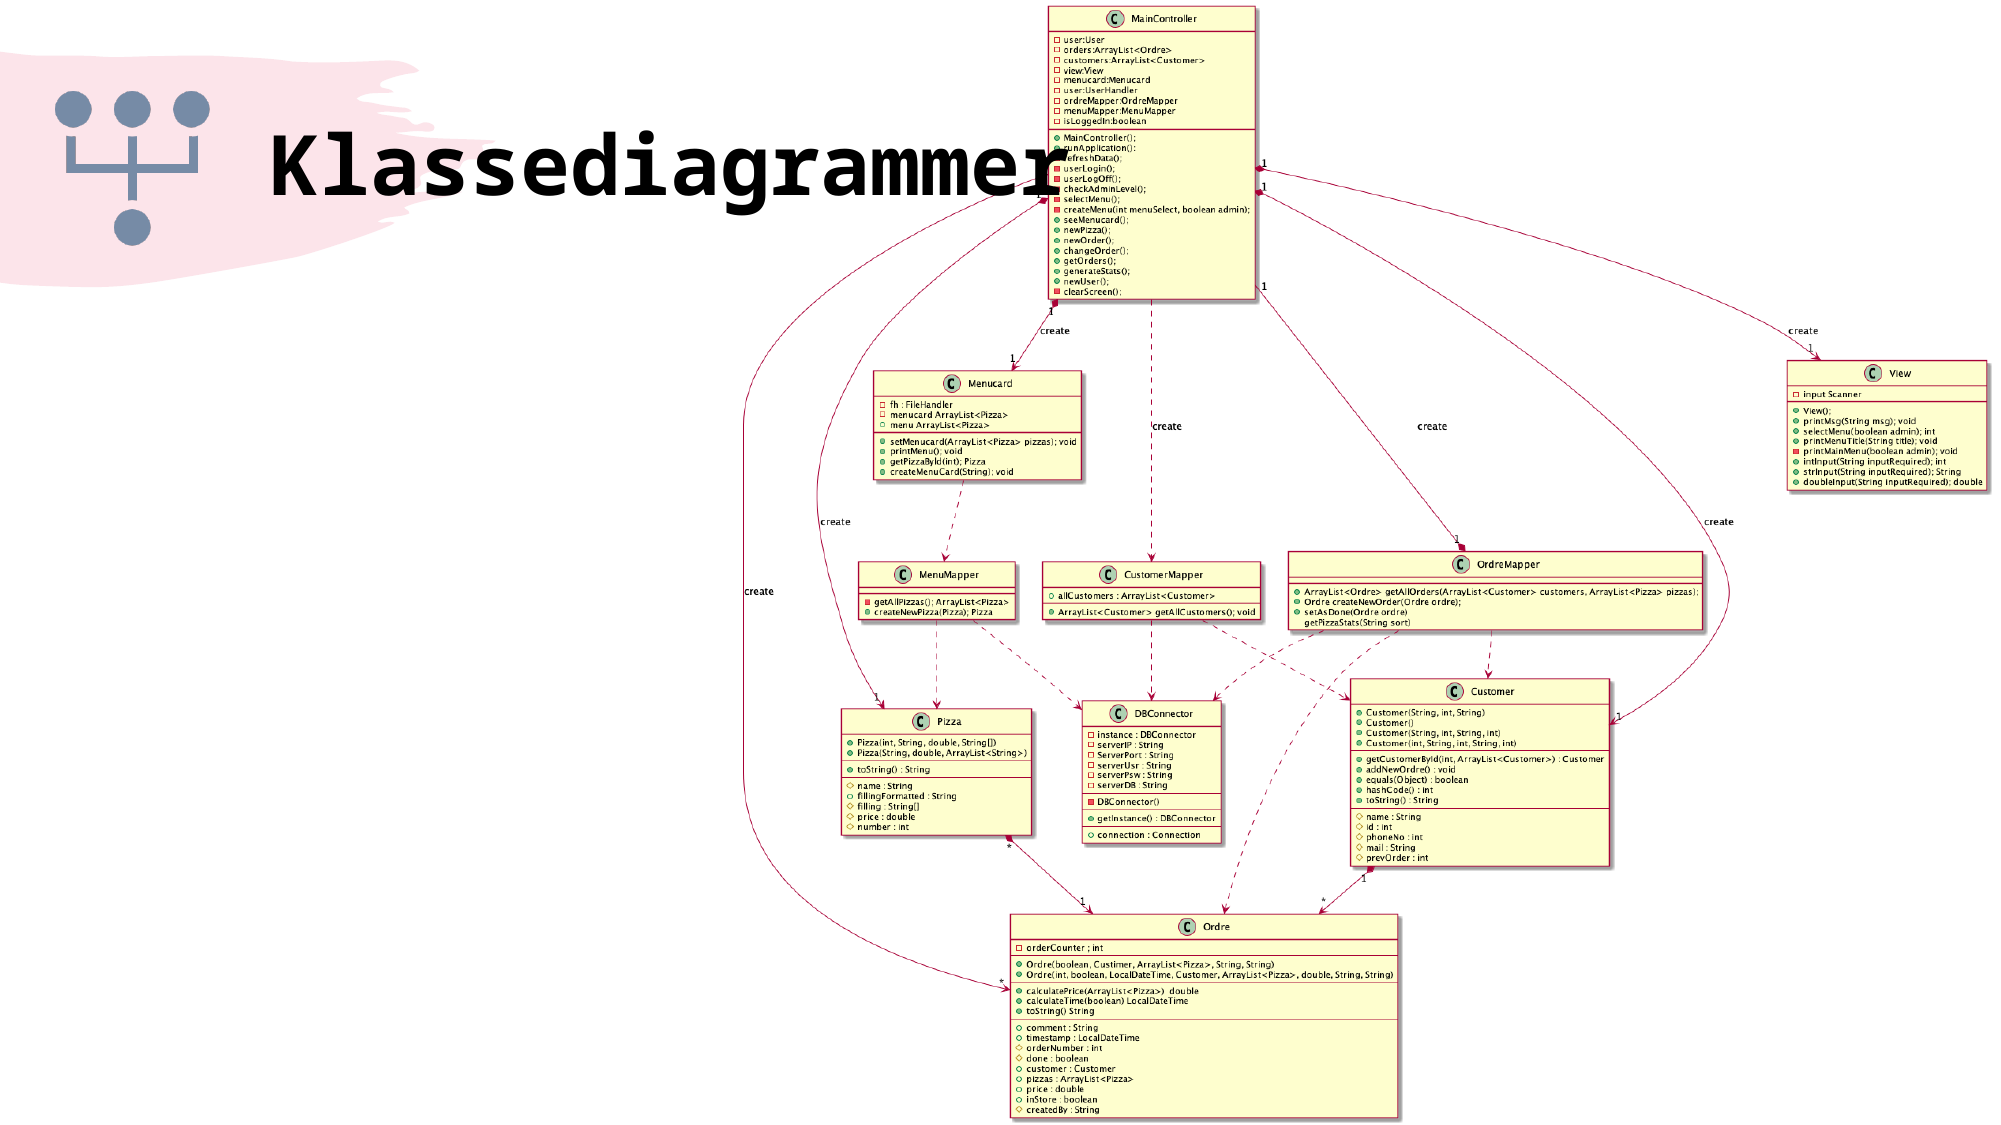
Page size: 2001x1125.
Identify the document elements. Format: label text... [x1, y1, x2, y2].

text_box [23, 59, 241, 277]
title Klassediagrammer [255, 59, 737, 278]
picture [737, 0, 1994, 1125]
